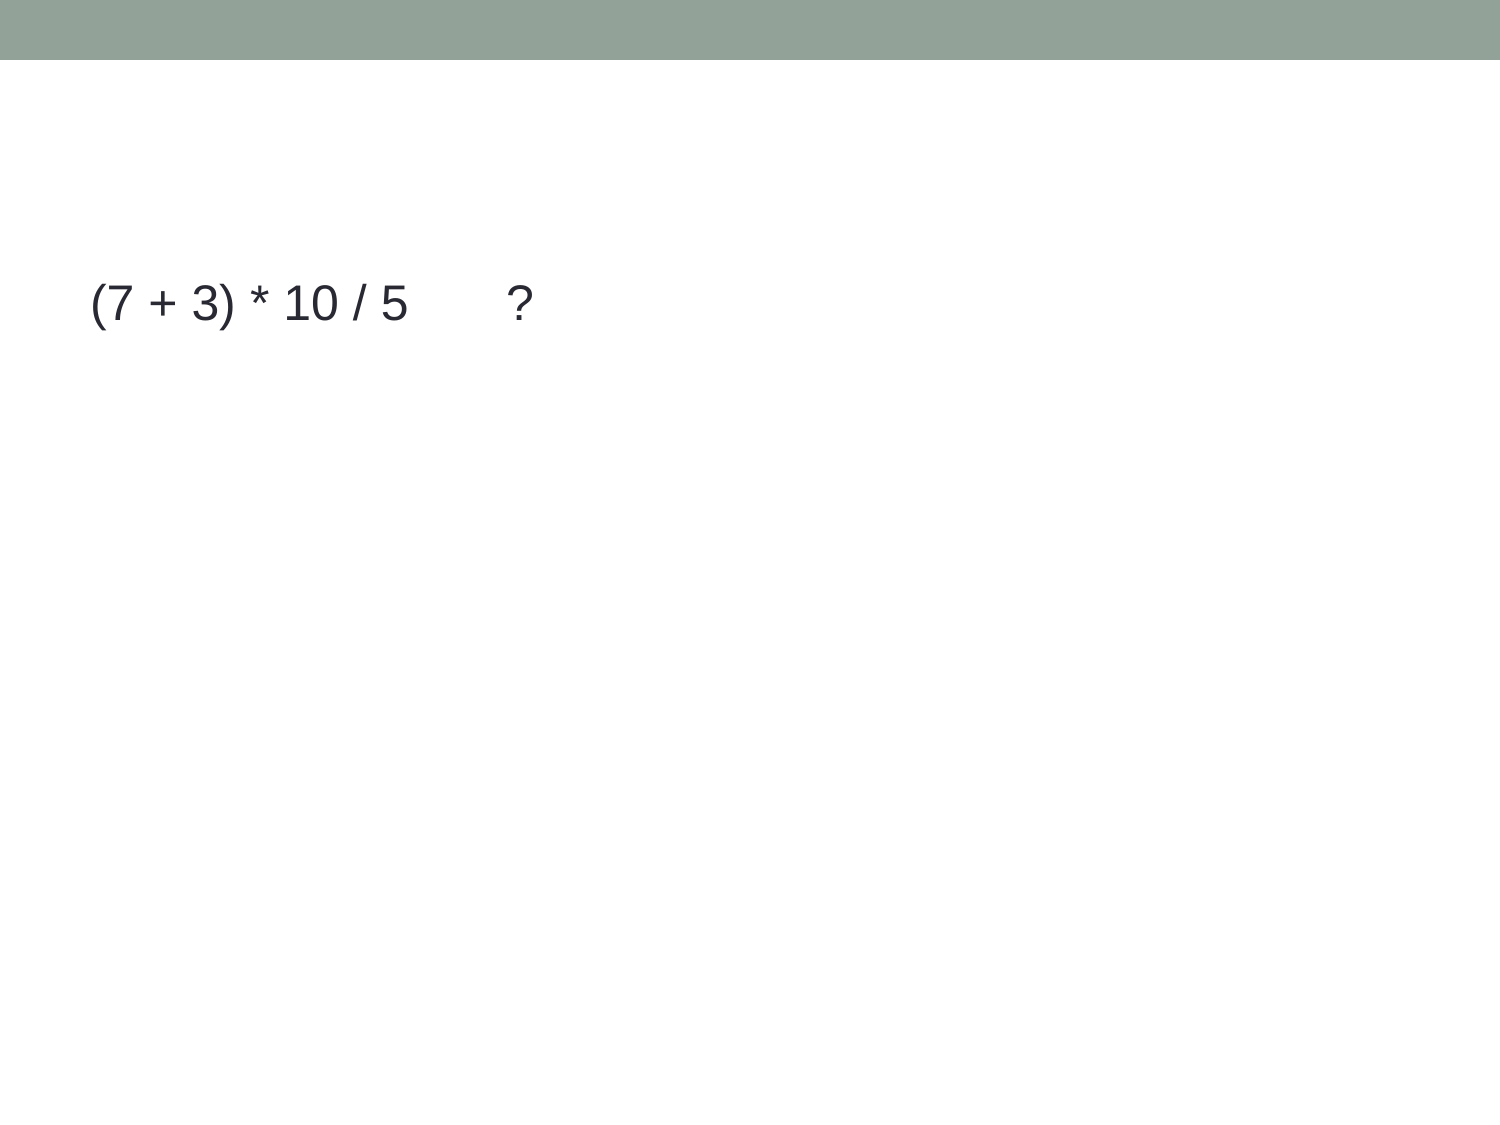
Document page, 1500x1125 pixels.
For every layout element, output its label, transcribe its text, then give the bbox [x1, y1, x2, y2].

list (7 + 3) * 10 / 5 ? [75, 262, 1425, 1063]
